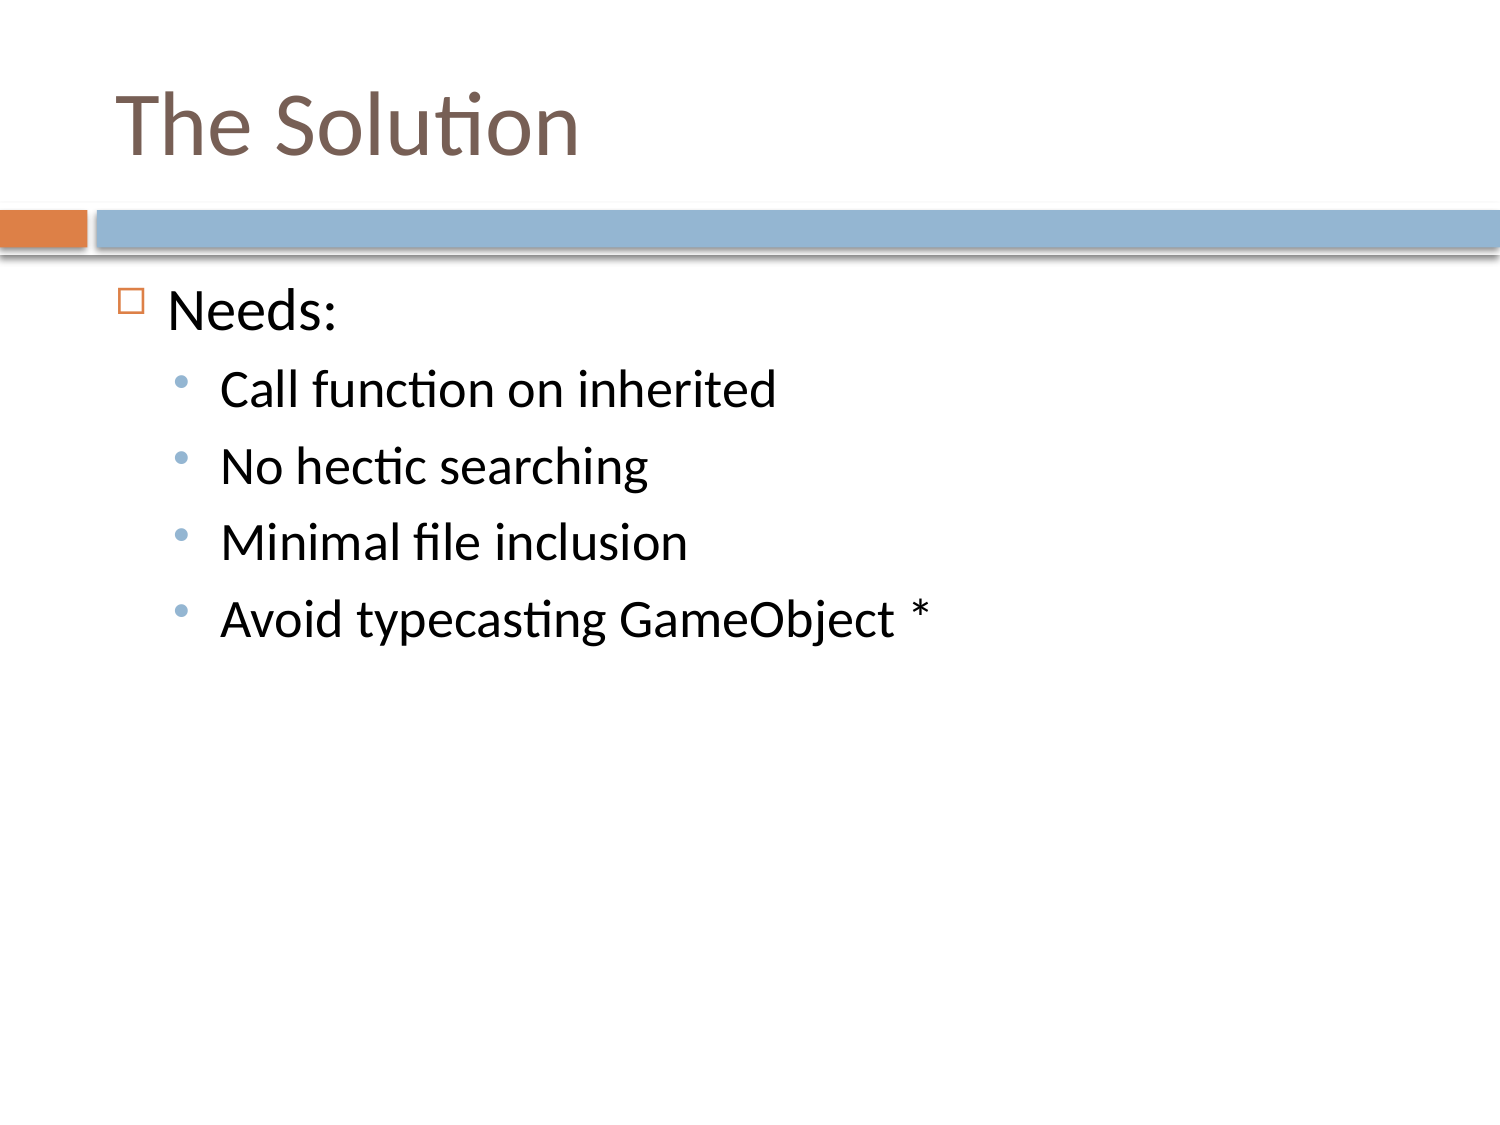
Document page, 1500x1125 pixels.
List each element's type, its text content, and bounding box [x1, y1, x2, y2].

list Needs: Call function on inherited No hectic searching Minimal file inclusion Avoid typecasting GameObject * [100, 262, 1438, 1000]
title The Solution [100, 37, 1438, 200]
